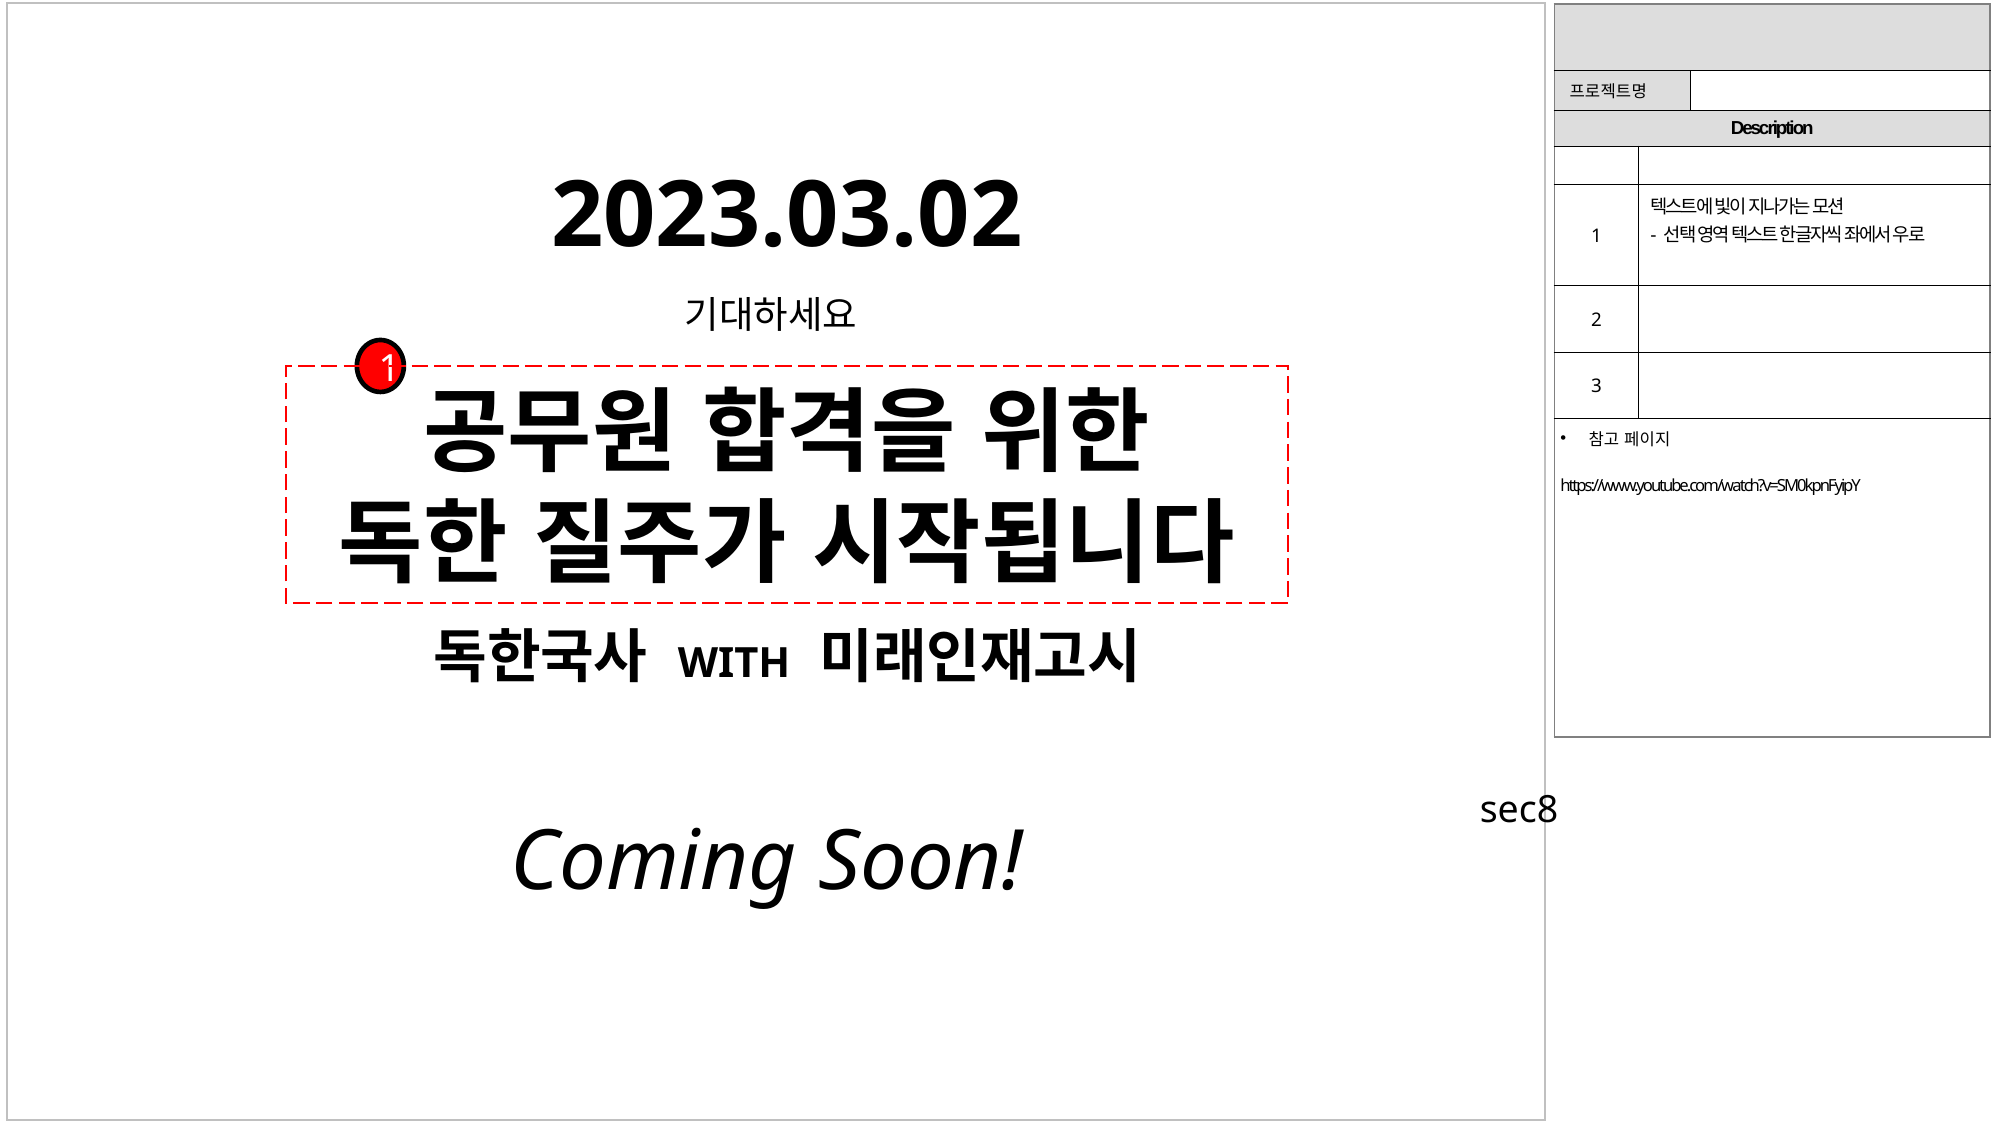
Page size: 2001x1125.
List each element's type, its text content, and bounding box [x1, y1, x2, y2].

table_cell [1639, 286, 1989, 352]
table_cell 3 [1555, 353, 1638, 418]
table_cell [1639, 353, 1989, 418]
table_cell [1691, 71, 1989, 110]
text_box 기대하세요 [670, 284, 894, 344]
text_box Coming Soon! [495, 798, 1068, 914]
text_box 독한국사 WITH 미래인재고시 [418, 612, 1156, 697]
table_cell 2 [1555, 286, 1638, 352]
text_box 1 [355, 338, 405, 365]
table_cell [1555, 147, 1638, 184]
text_box 2023.03.02 [536, 147, 1039, 272]
table_cell Description [1555, 111, 1989, 146]
table_header [1555, 5, 1989, 70]
table_cell 프로젝트명 [1555, 71, 1690, 110]
table_cell 1 [1555, 185, 1638, 285]
table_cell [1639, 147, 1989, 184]
table_cell 참고 페이지 https://www.youtube.com/watch?v=SM0kpnFyipY [1555, 419, 1989, 736]
text_box [285, 365, 1289, 604]
table_cell 텍스트에 빛이 지나가는 모션 - 선택 영역 텍스트 한글자씩 좌에서 우로 [1639, 185, 1989, 285]
text_box sec8 [1465, 777, 1990, 837]
